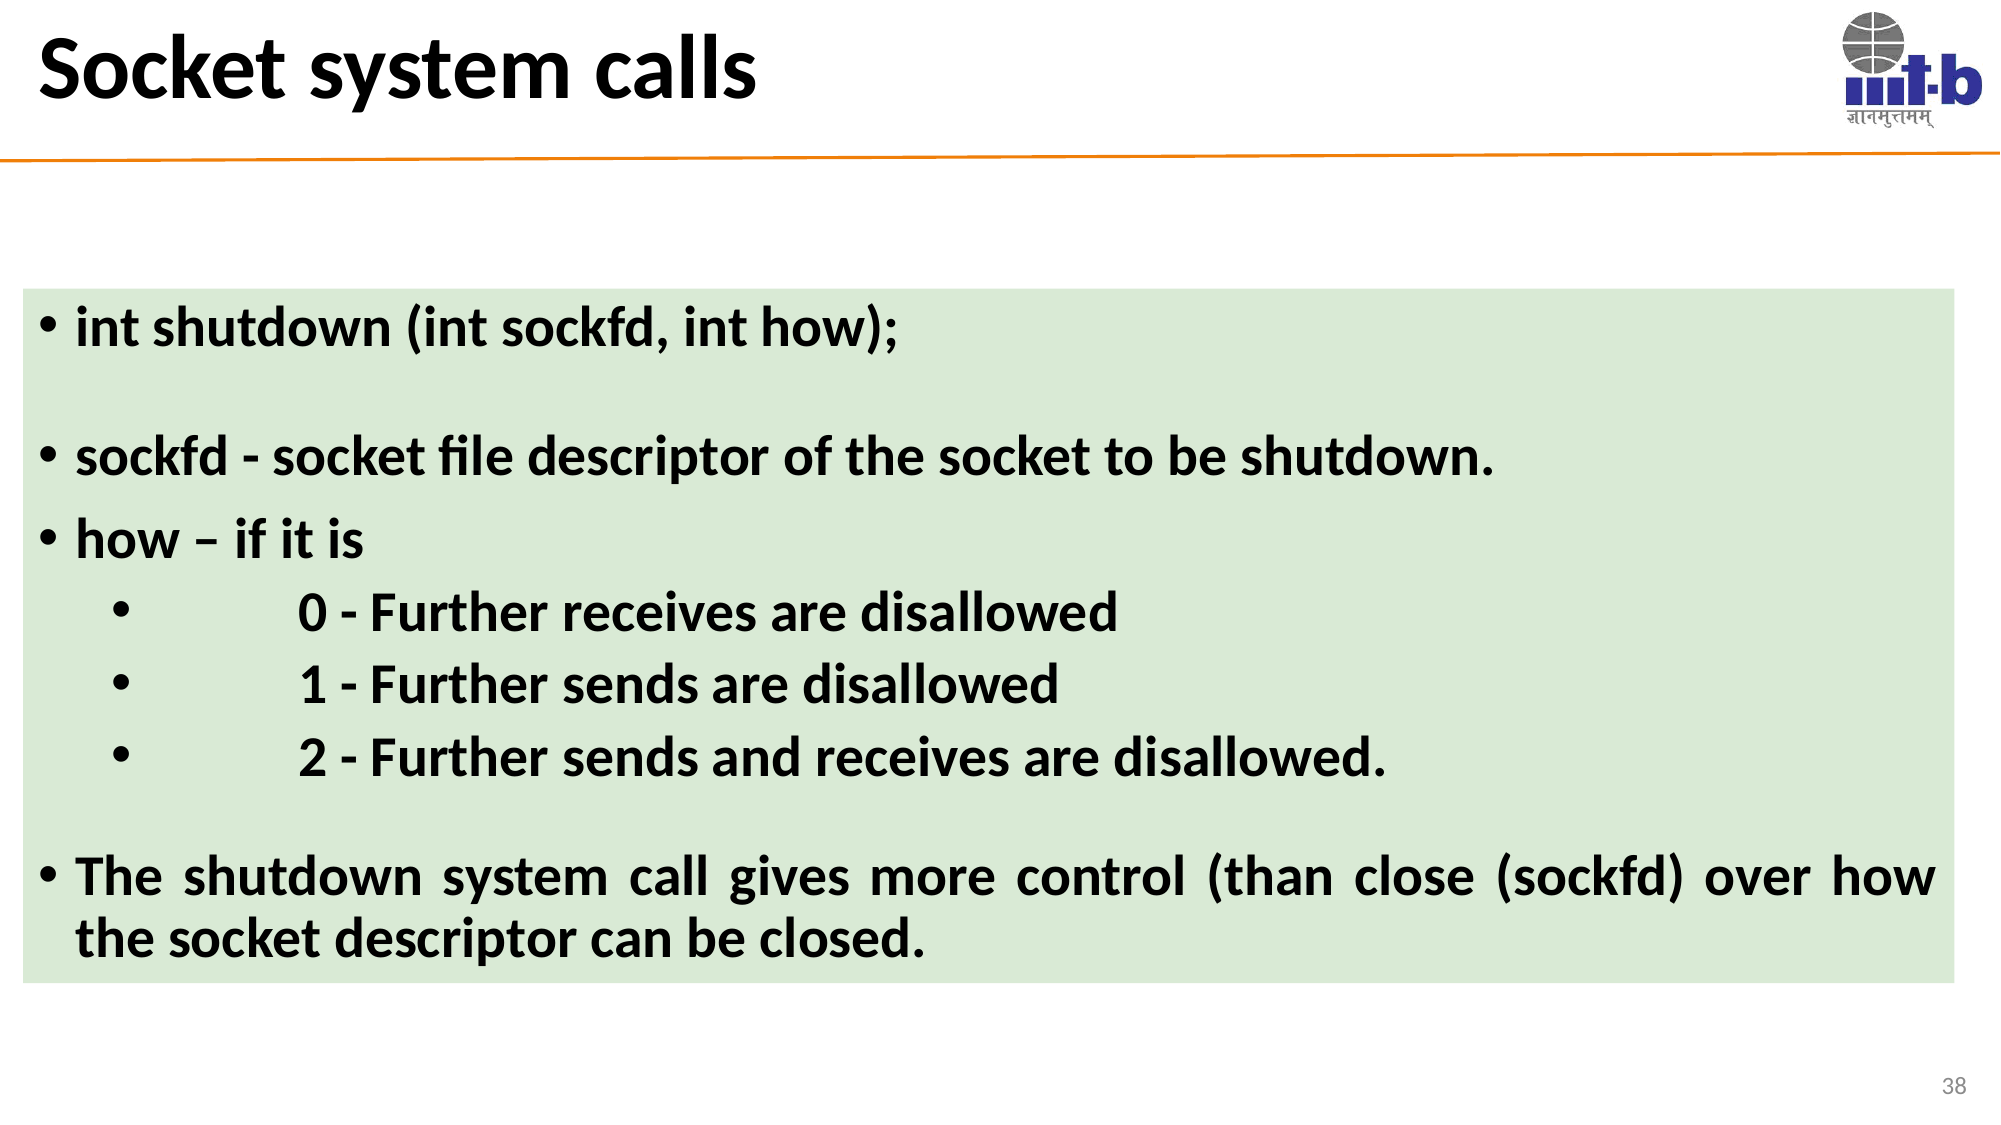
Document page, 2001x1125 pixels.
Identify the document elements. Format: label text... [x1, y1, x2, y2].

text_box int shutdown (int sockfd, int how); sockfd - socket file descriptor of the socket to be shutdown. how – if it is 0 - Further receives are disallowed 1 - Further sends are disallowed 2 - Further sends and receives are disallowed. The shutdown system call gives more control (than close (sockfd) over how the socket descriptor can be closed. [23, 288, 1955, 984]
slide_number 38 [1532, 1054, 1983, 1115]
title Socket system calls [23, 7, 1957, 132]
picture [1957, 8, 1983, 130]
